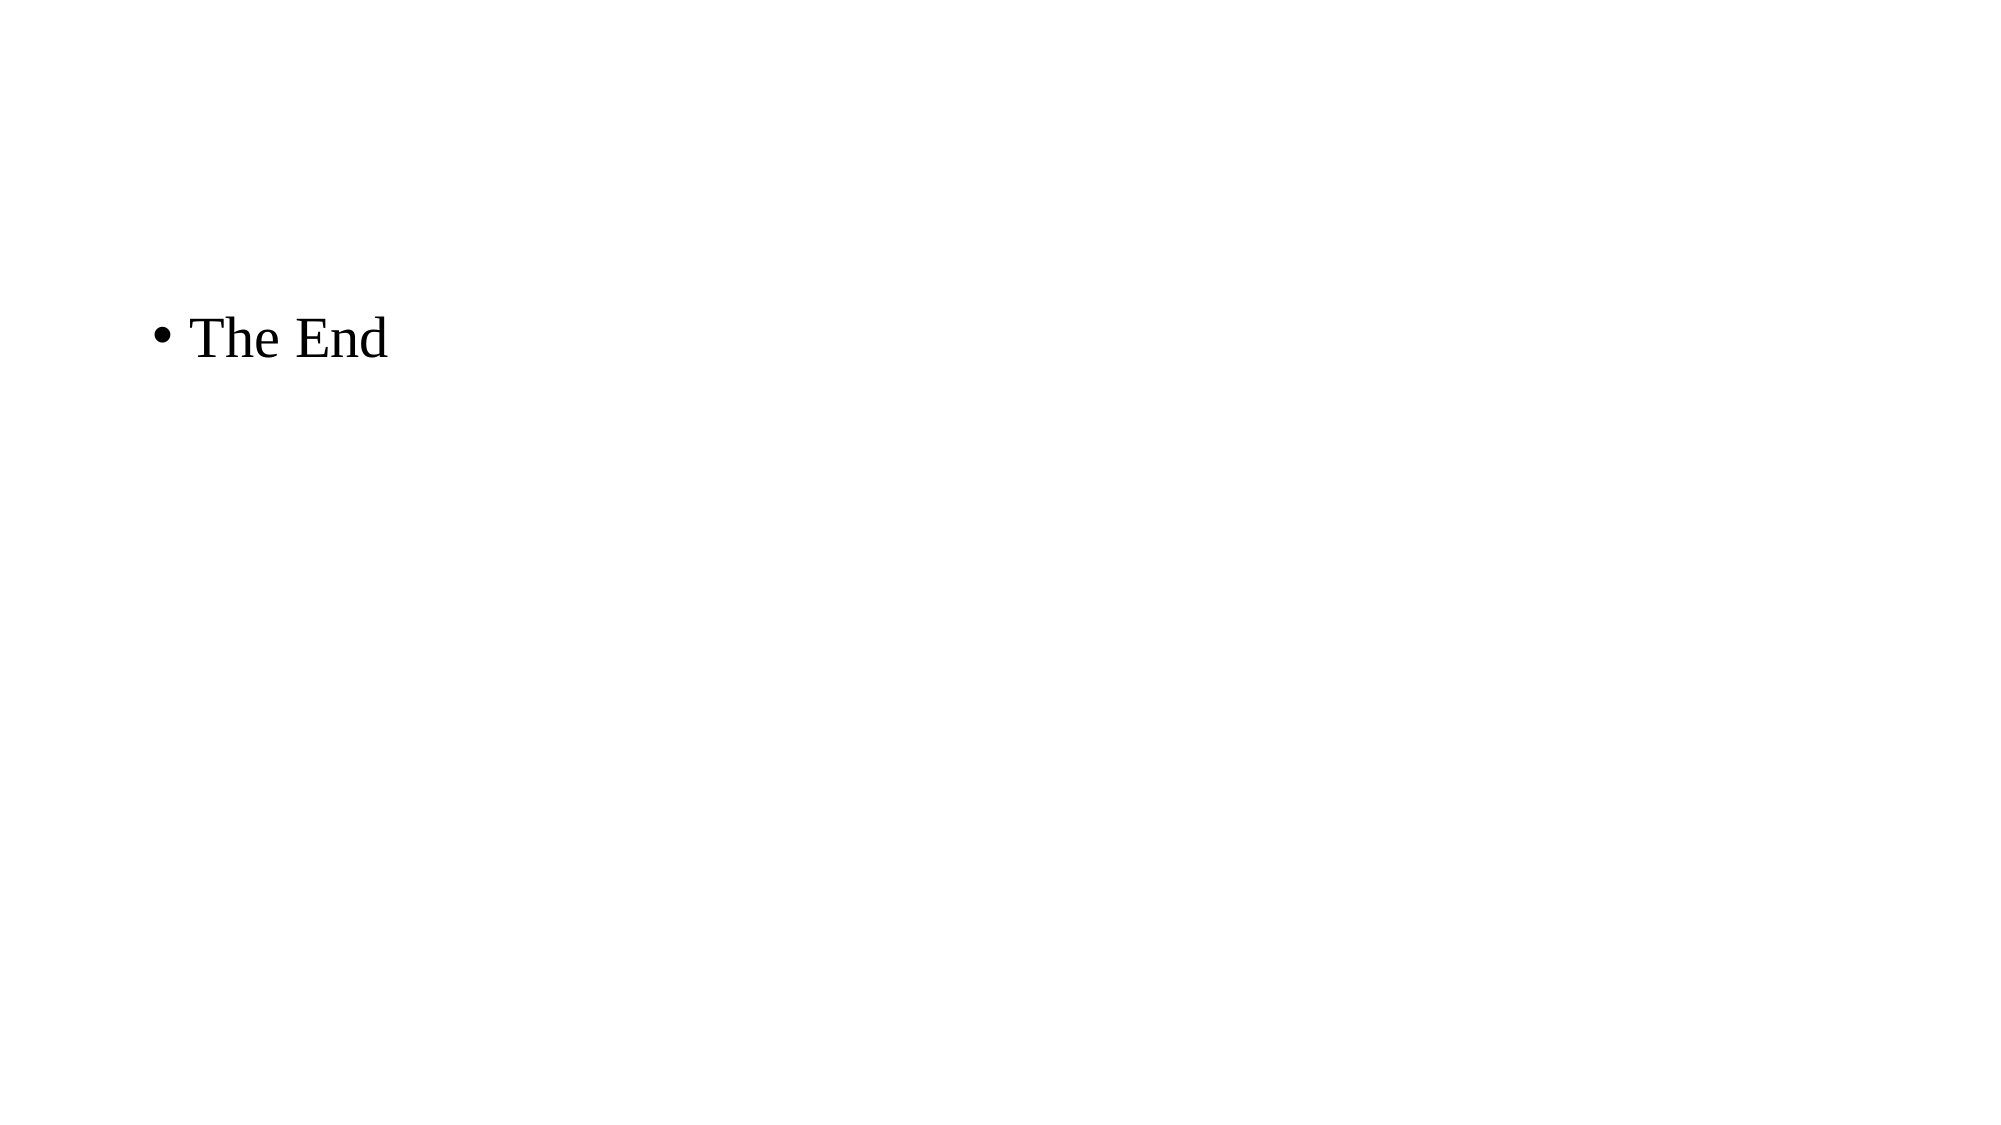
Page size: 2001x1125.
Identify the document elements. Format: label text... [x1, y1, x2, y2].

list The End [137, 299, 1863, 1014]
